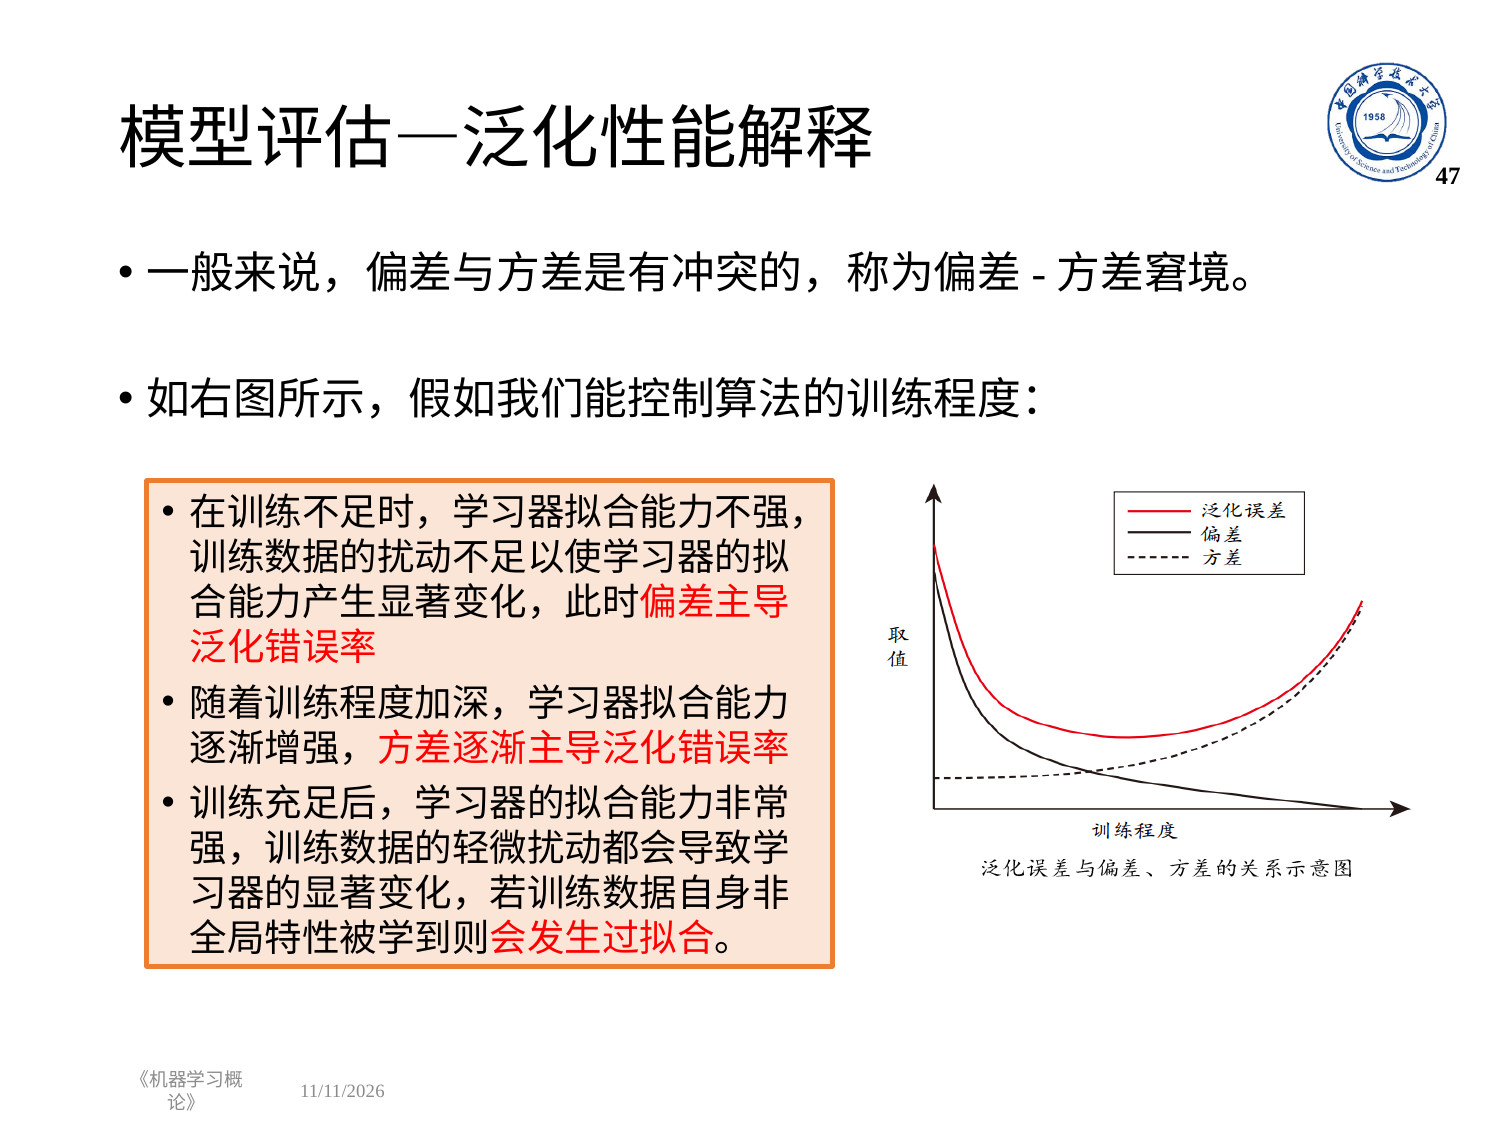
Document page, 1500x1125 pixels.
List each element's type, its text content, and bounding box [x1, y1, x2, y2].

text_box 在训练不足时，学习器拟合能力不强，训练数据的扰动不足以使学习器的拟合能力产生显著变化，此时偏差主导泛化错误率 随着训练程度加深，学习器拟合能力逐渐增强，方差逐渐主导泛化错误率 训练充足后，学习器的拟合能力非常强，训练数据的轻微扰动都会导致学习器的显著变化，若训练数据自身非全局特性被学到则会发生过拟合。 [146, 480, 833, 967]
slide_number 47 [1372, 144, 1476, 205]
picture [1397, 59, 1450, 144]
title 模型评估—泛化性能解释 [103, 59, 1397, 221]
picture [875, 480, 1425, 885]
footer 《机器学习概论》 [104, 1068, 270, 1113]
list 一般来说，偏差与方差是有冲突的，称为偏差-方差窘境。 如右图所示，假如我们能控制算法的训练程度： [103, 243, 1397, 1053]
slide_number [285, 1068, 422, 1113]
